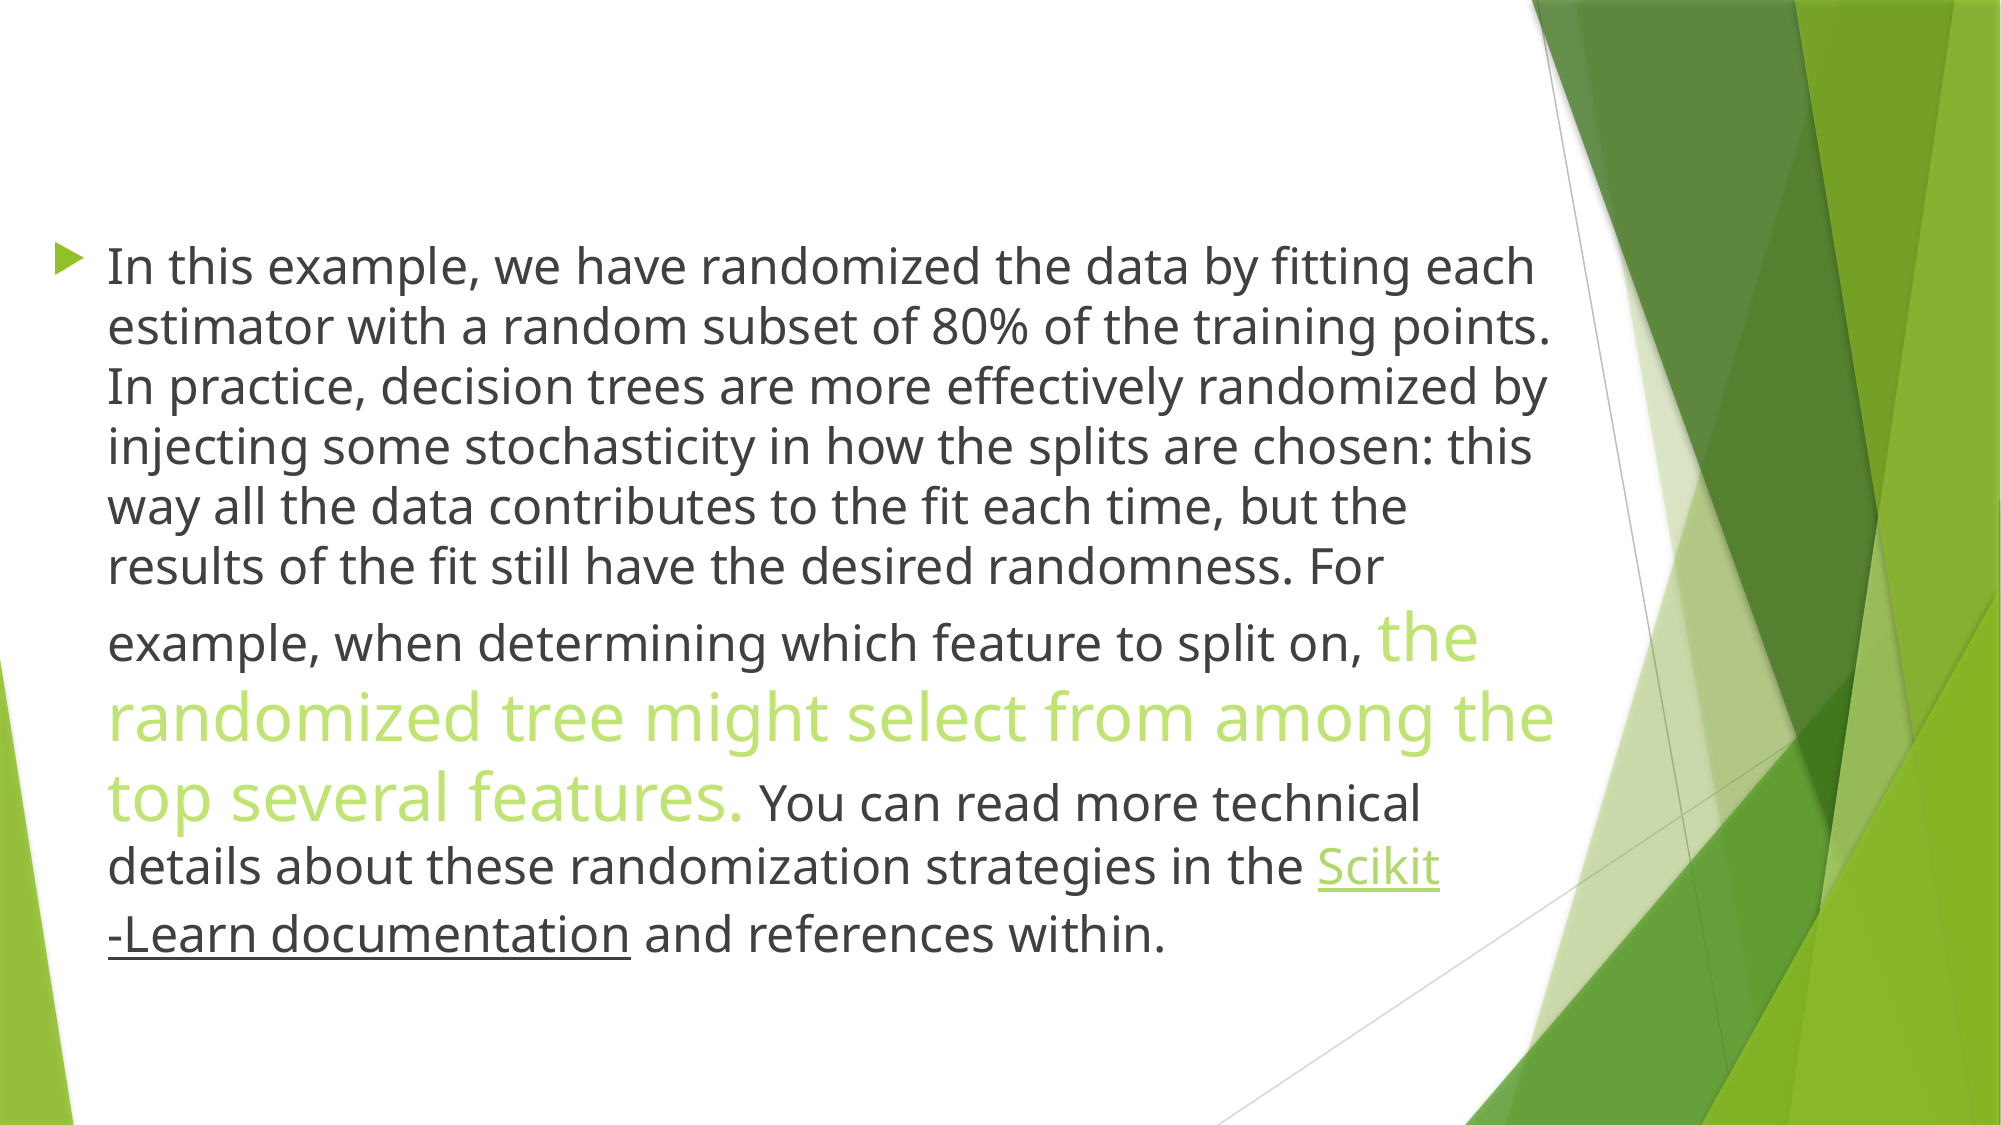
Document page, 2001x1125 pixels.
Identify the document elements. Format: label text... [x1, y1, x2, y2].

list In this example, we have randomized the data by fitting each estimator with a random subset of 80% of the training points. In practice, decision trees are more effectively randomized by injecting some stochasticity in how the splits are chosen: this way all the data contributes to the fit each time, but the results of the fit still have the desired randomness. For example, when determining which feature to split on, the randomized tree might select from among the top several features. You can read more technical details about these randomization strategies in the Scikit-Learn documentation and references within. [36, 226, 1579, 992]
